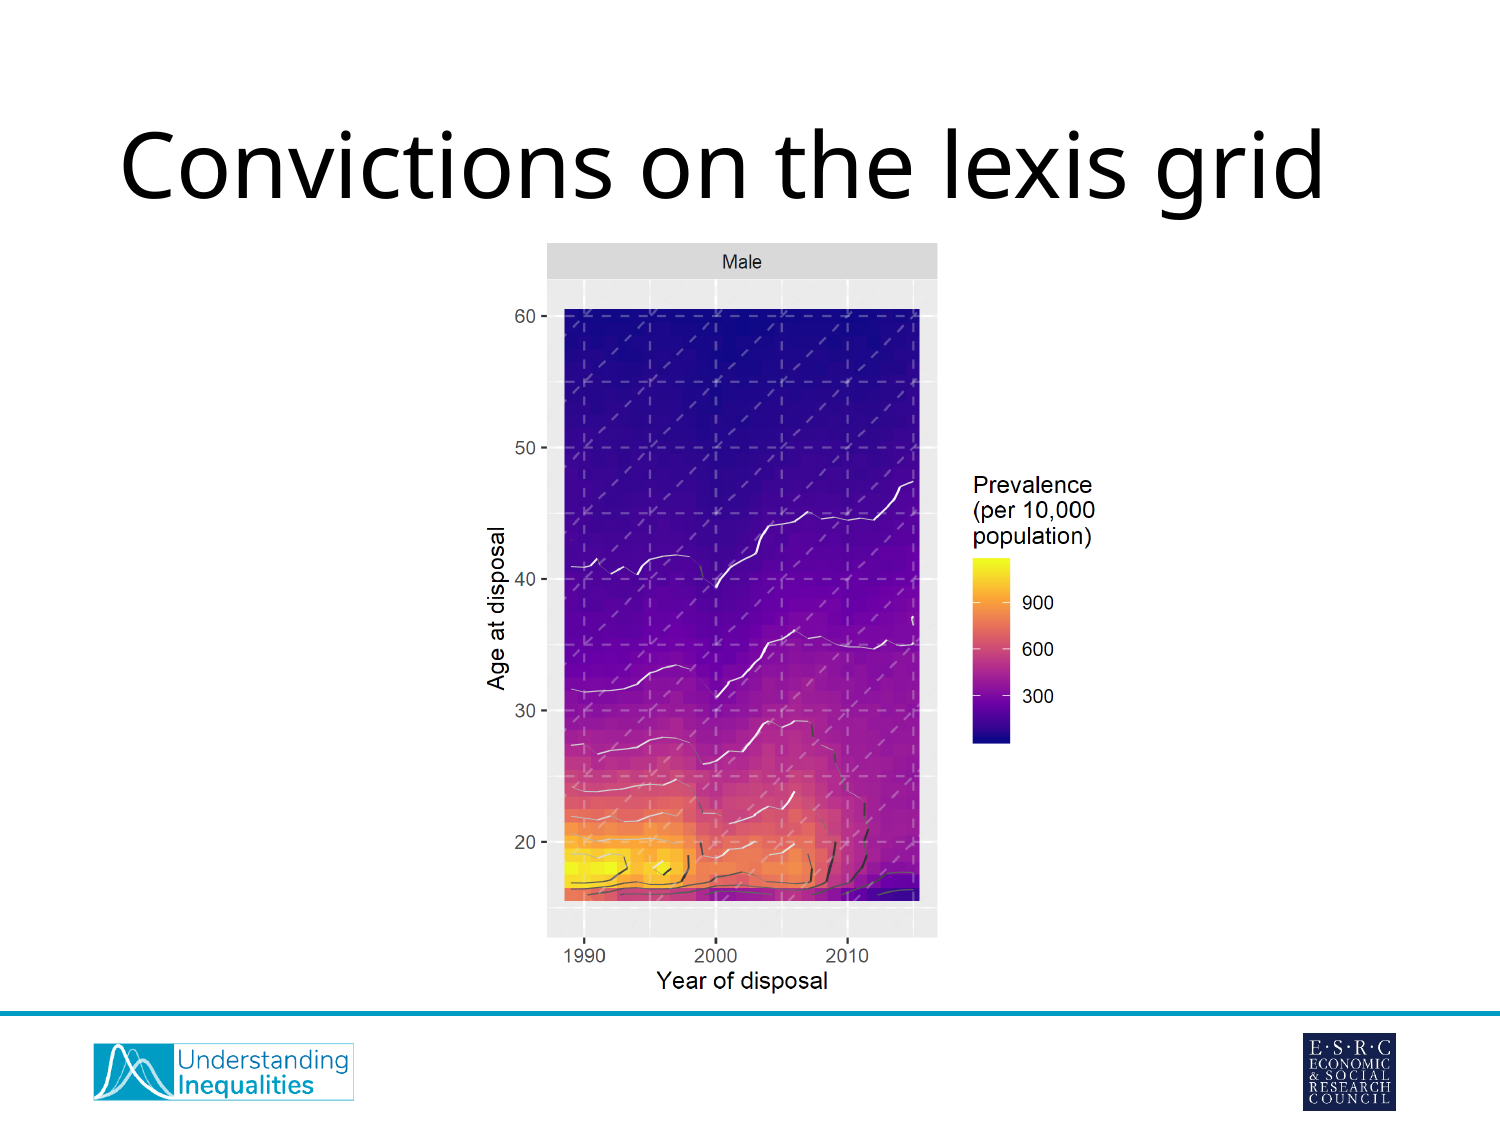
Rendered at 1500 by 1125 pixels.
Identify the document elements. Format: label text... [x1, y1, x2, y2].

title Convictions on the lexis grid [103, 59, 1397, 278]
picture [93, 1043, 354, 1110]
picture [1301, 1031, 1397, 1112]
picture [410, 231, 1184, 1005]
